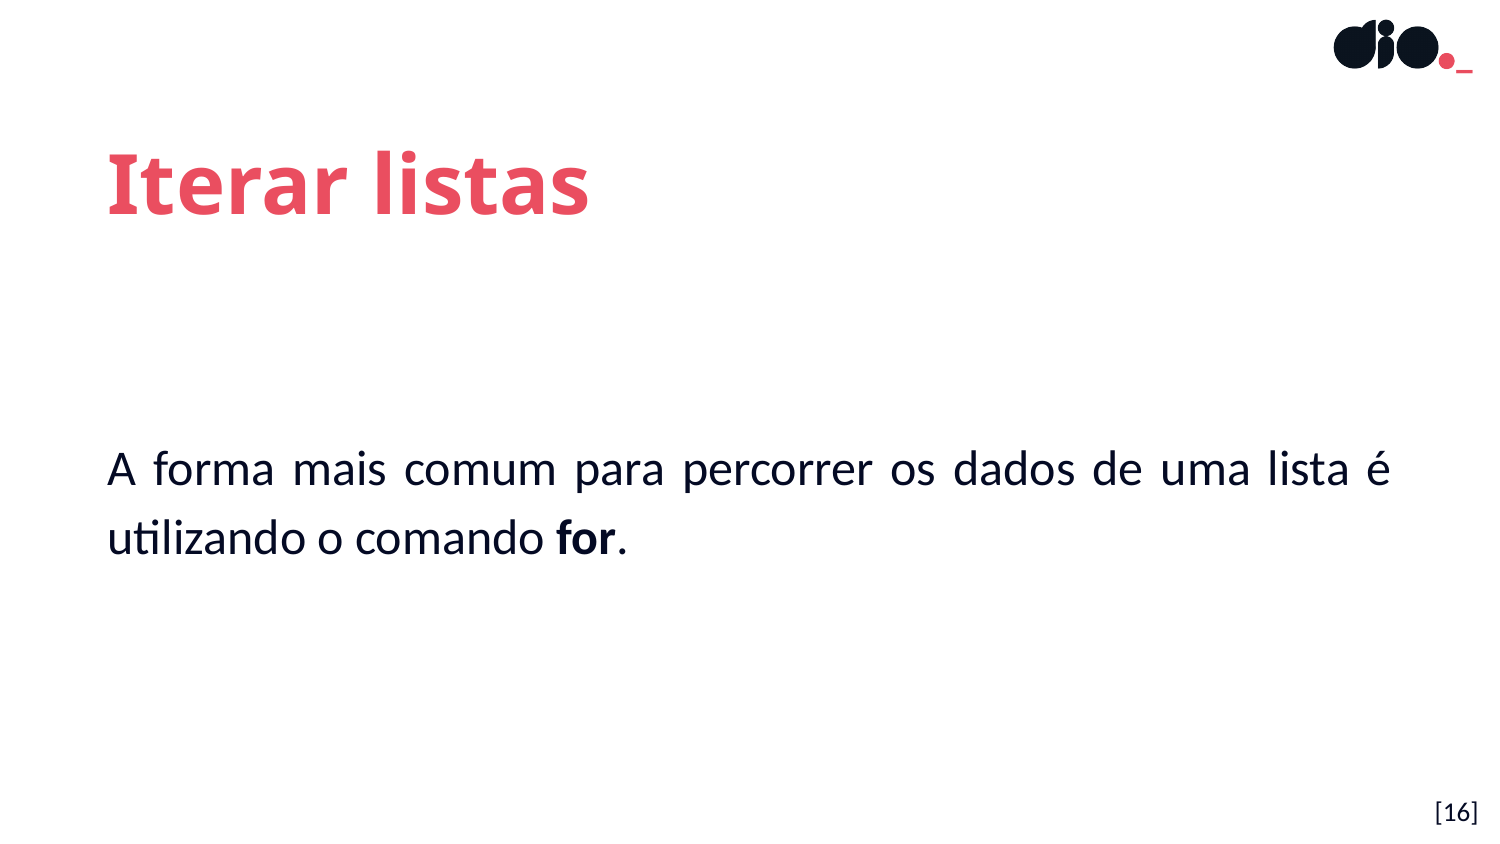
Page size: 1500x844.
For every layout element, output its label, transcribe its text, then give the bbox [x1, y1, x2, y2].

text_box Iterar listas [92, 104, 1408, 243]
slide_number [16] [1403, 779, 1494, 844]
picture [1333, 19, 1473, 74]
text_box A forma mais comum para percorrer os dados de uma lista é utilizando o comando for. [92, 243, 1408, 749]
